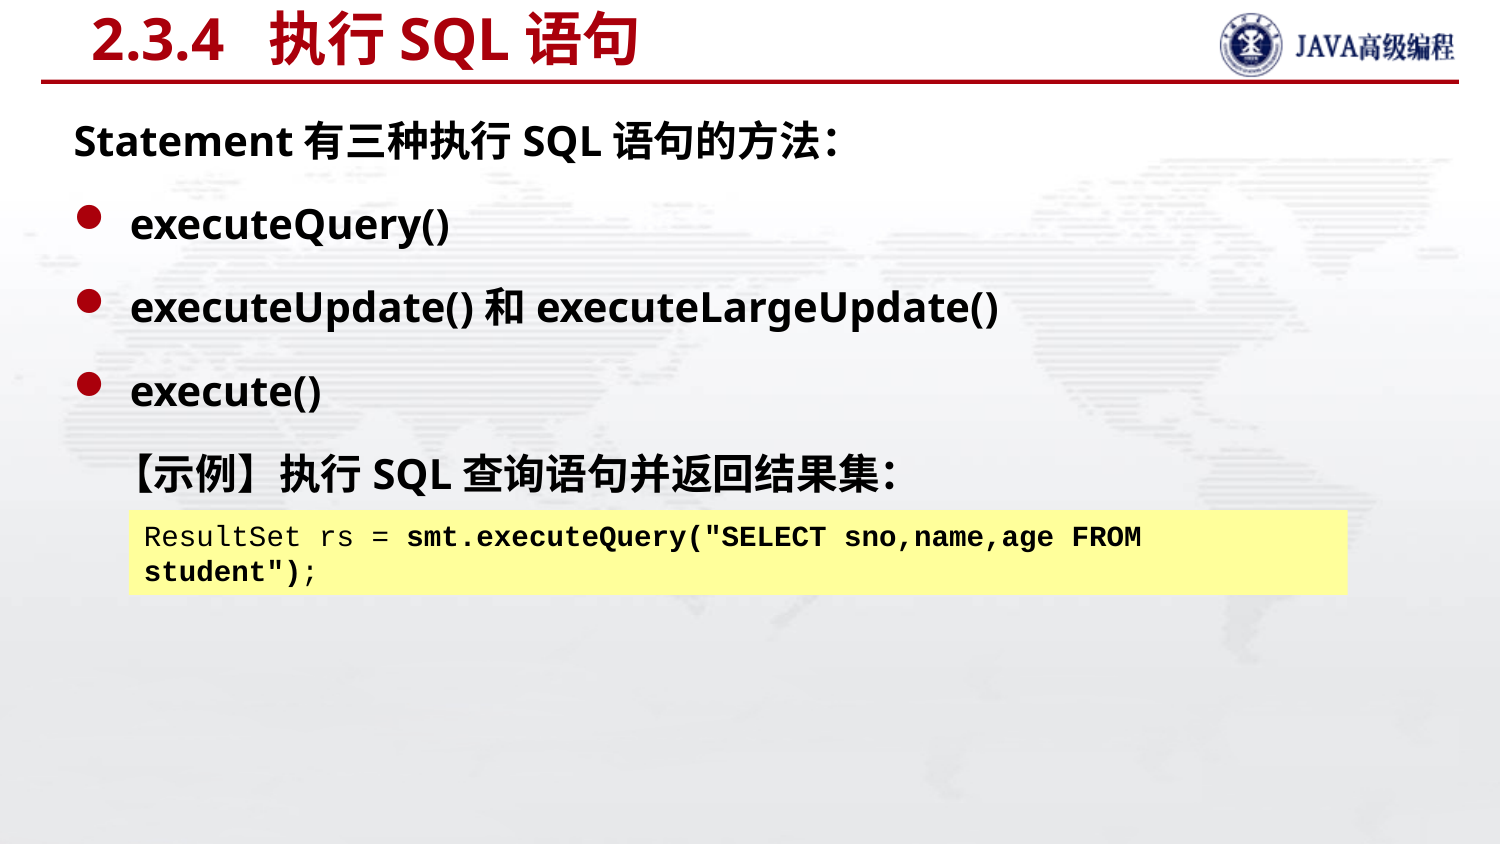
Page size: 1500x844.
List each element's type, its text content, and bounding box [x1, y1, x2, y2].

title 2.3.4 执行SQL语句 [76, 2, 1105, 71]
picture [0, 0, 1500, 844]
list Statement有三种执行SQL语句的方法： executeQuery() executeUpdate()和executeLargeUpdate() execute() 【示例】执行SQL查询语句并返回结果集： [58, 81, 1406, 587]
text_box ResultSet rs = smt.executeQuery("SELECT sno,name,age FROM student"); [128, 510, 1348, 595]
